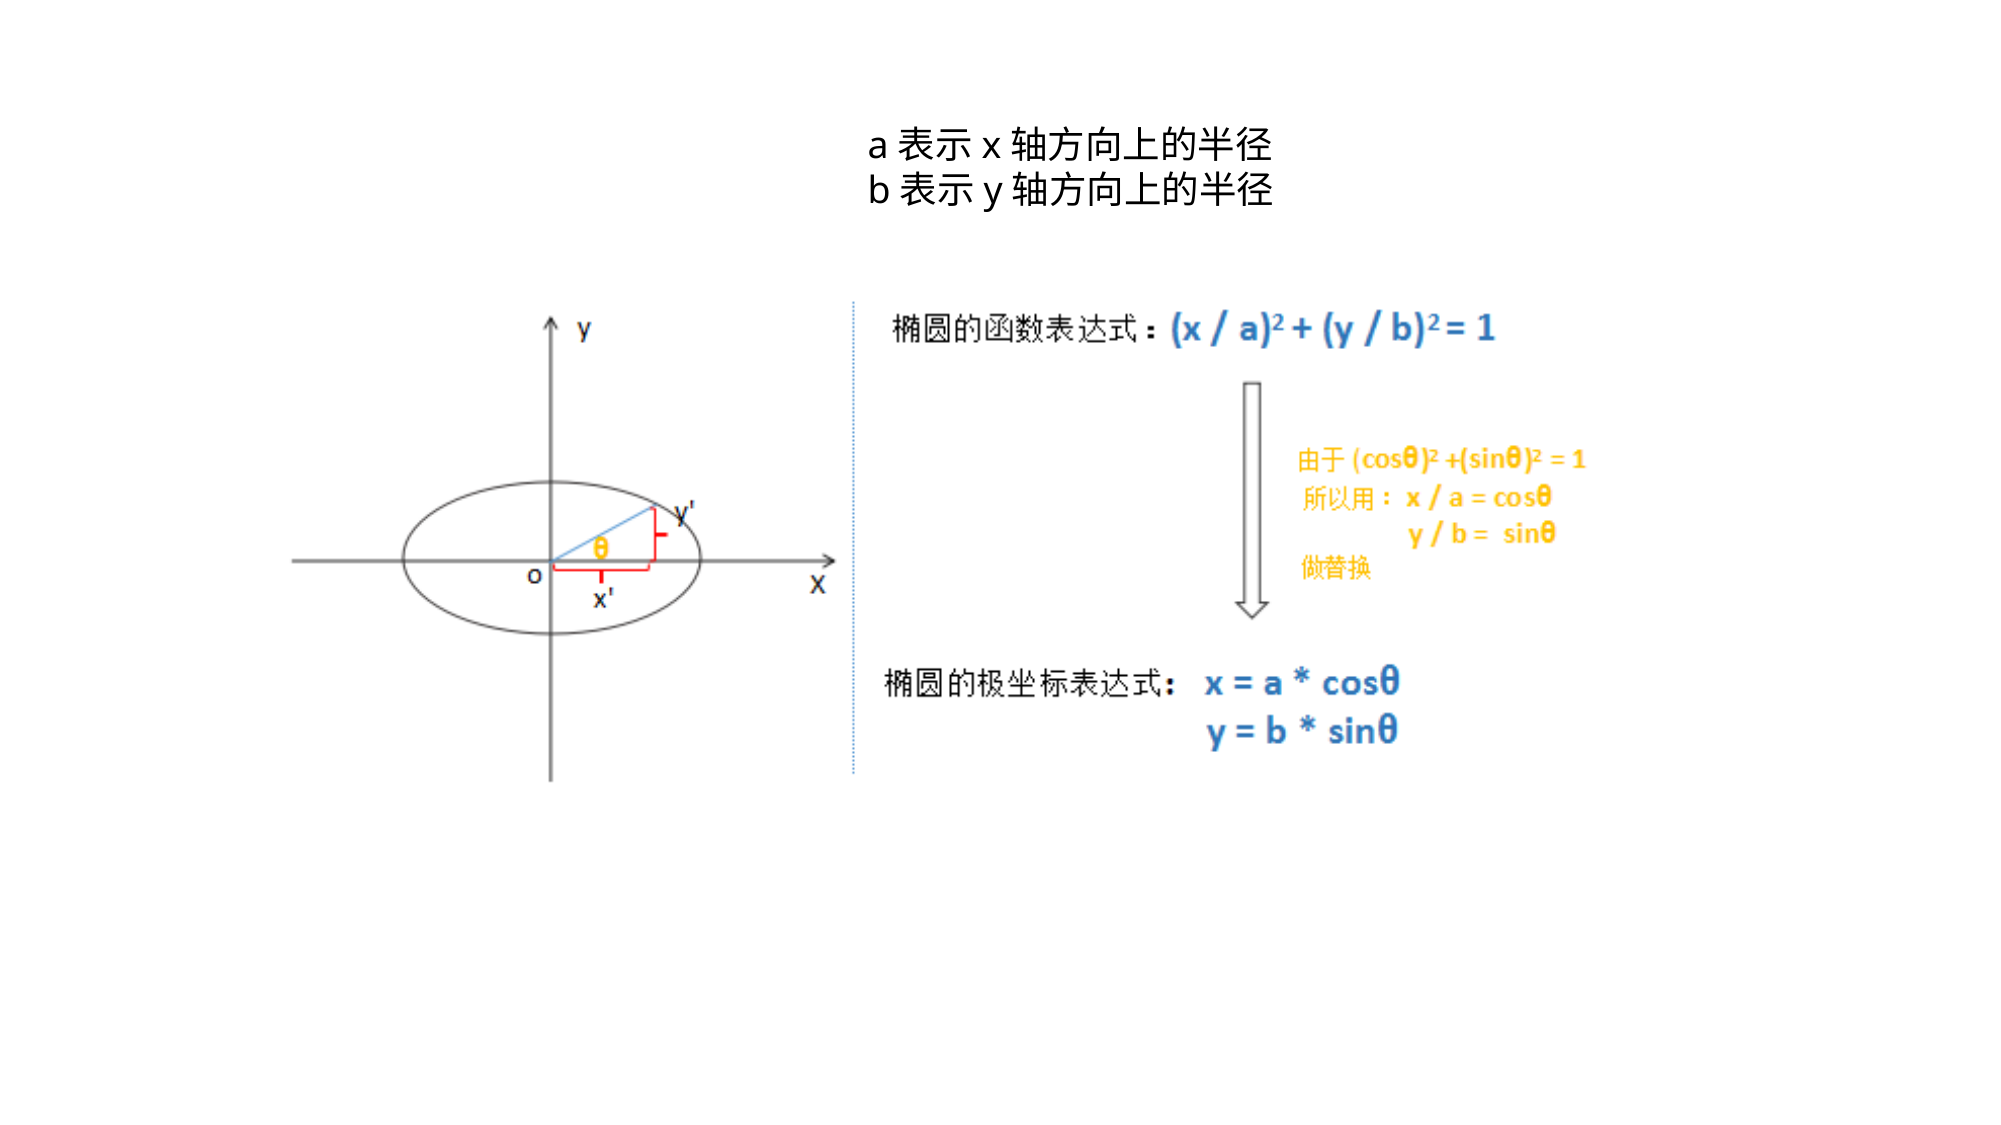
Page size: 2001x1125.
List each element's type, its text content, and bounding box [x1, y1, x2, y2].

text_box a表示x轴方向上的半径 b表示y轴方向上的半径 [852, 113, 1310, 219]
picture [254, 280, 1638, 835]
